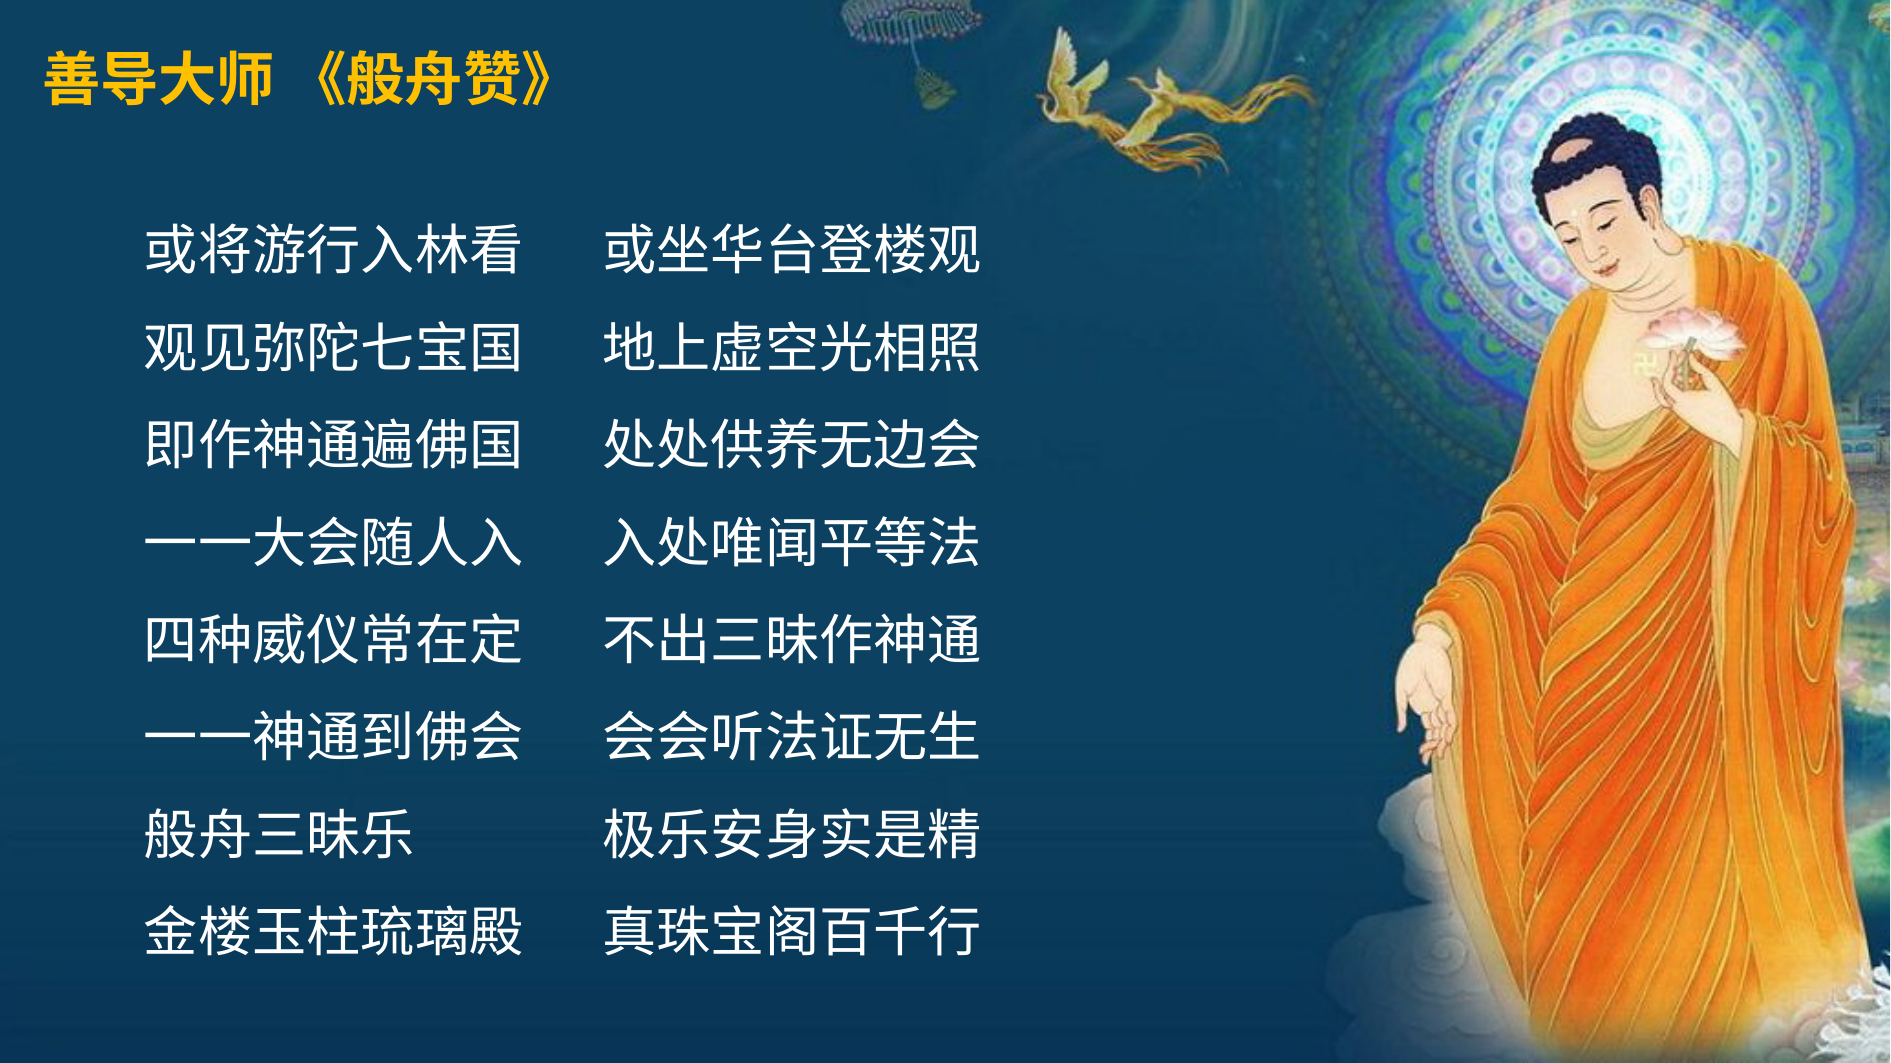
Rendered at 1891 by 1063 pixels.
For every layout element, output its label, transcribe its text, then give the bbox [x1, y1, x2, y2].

text_box 善导大师 《般舟赞》 [0, 0, 1269, 120]
text_box 或将游行入林看 或坐华台登楼观 观见弥陀七宝国 地上虚空光相照 即作神通遍佛国 处处供养无边会 一一大会随人入 入处唯闻平等法 四种威仪常在定 不出三昧作神通 一一神通到佛会 会会听法证无生 般舟三昧乐 极乐安身实是精 金楼玉柱琉璃殿 真珠宝阁百千行 [129, 175, 1281, 1063]
picture [0, 0, 1891, 1063]
